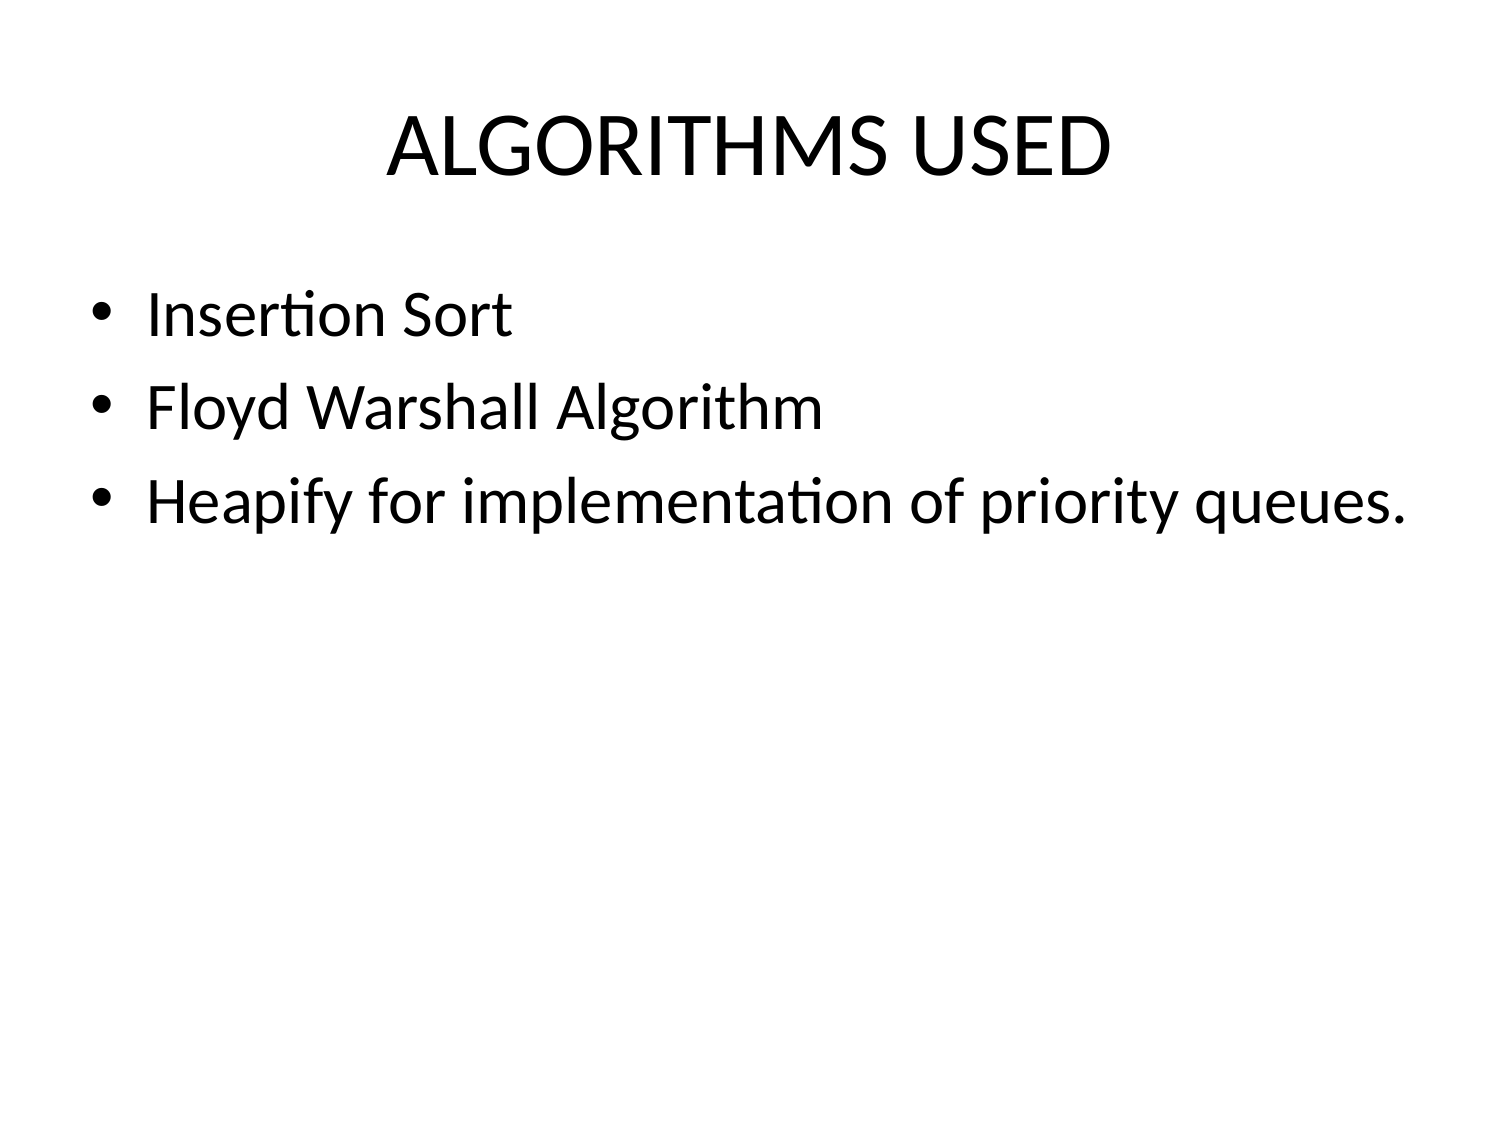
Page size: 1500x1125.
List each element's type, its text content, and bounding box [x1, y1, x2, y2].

list Insertion Sort Floyd Warshall Algorithm Heapify for implementation of priority queues. [75, 262, 1425, 1005]
title ALGORITHMS USED [75, 45, 1425, 233]
